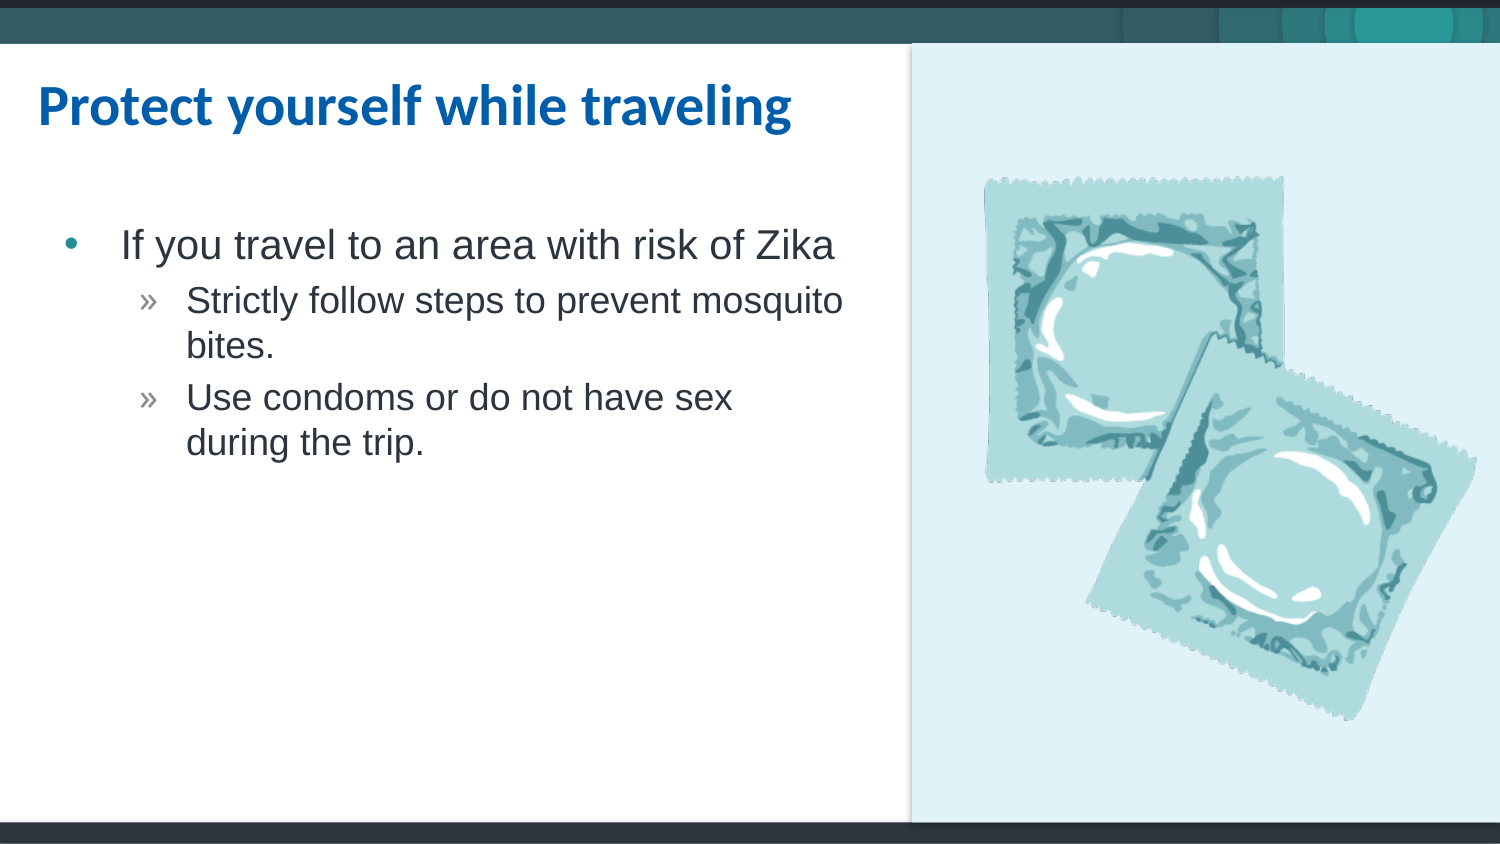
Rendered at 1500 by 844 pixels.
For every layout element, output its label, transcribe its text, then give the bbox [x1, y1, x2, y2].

list If you travel to an area with risk of Zika Strictly follow steps to prevent mosquito bites. Use condoms or do not have sex during the trip. [49, 211, 863, 768]
title Protect yourself while traveling [23, 59, 889, 211]
picture [0, 0, 1500, 44]
picture [963, 155, 1500, 750]
